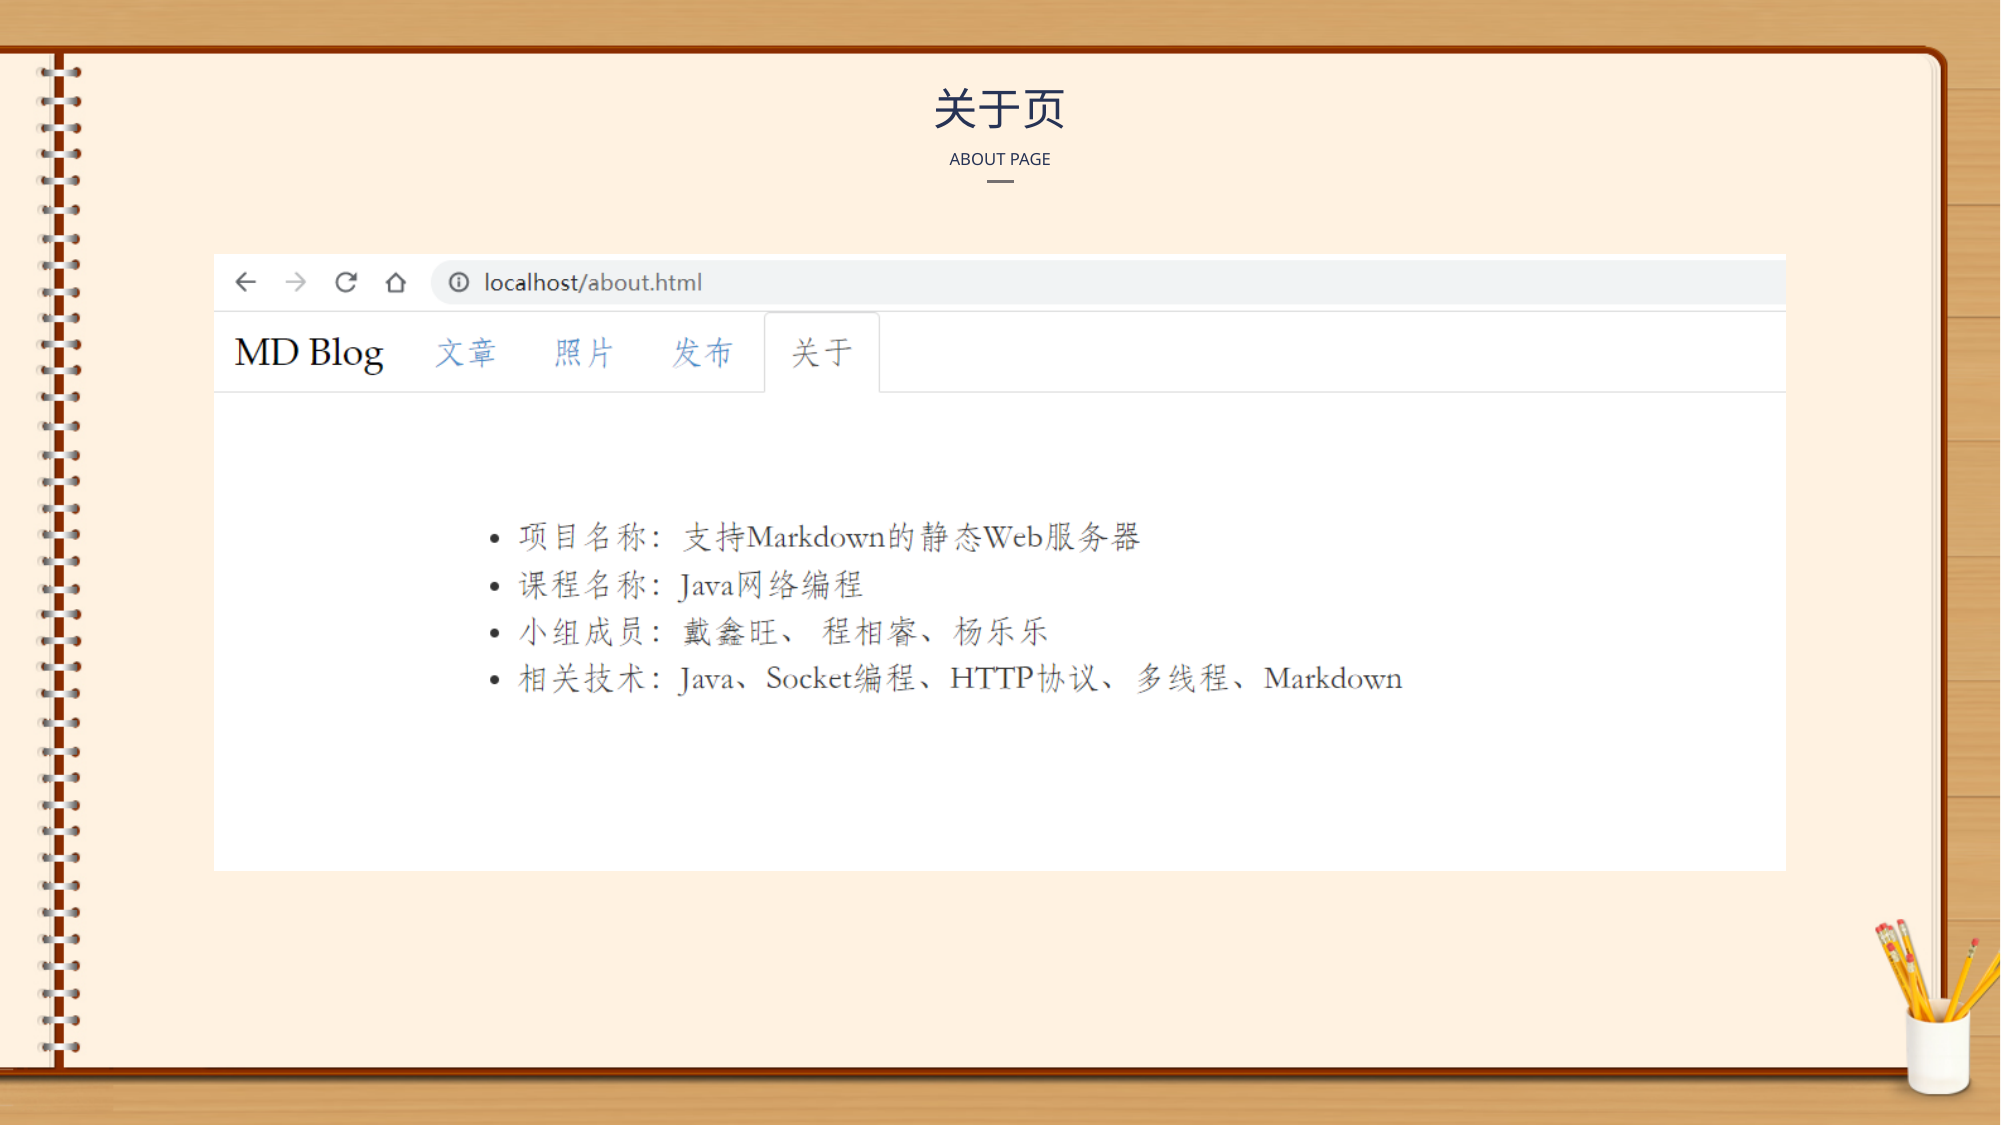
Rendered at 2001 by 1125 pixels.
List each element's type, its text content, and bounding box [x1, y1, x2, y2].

text_box 关于页 [918, 73, 1082, 143]
picture [0, 0, 2001, 1125]
text_box ABOUT PAGE [934, 141, 1066, 176]
